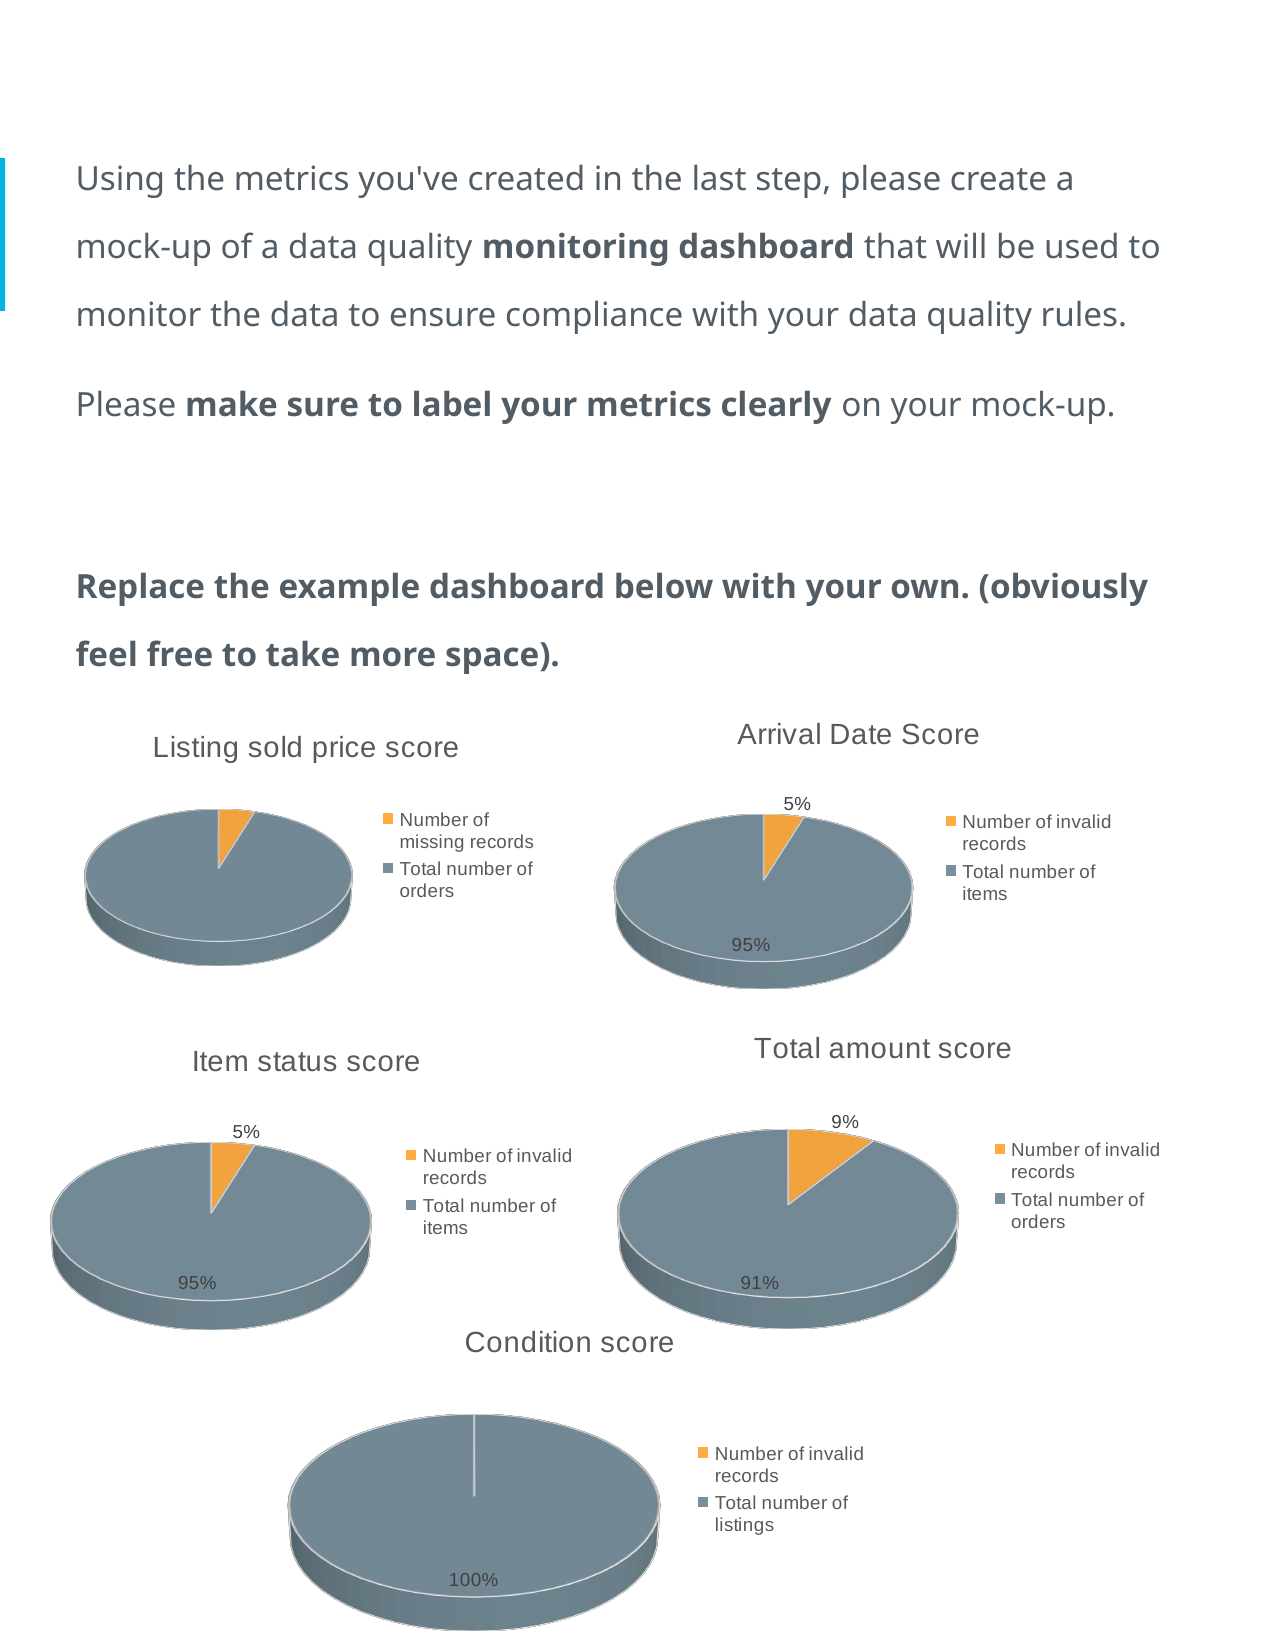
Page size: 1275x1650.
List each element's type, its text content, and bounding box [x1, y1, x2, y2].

list Using the metrics you've created in the last step, please create a mock-up of a data quality monitoring dashboard that will be used to monitor the data to ensure compliance with your data quality rules. Please make sure to label your metrics clearly on your mock-up. Replace the example dashboard below with your own. (obviously feel free to take more space). [60, 114, 1195, 339]
chart [60, 707, 553, 1004]
chart [21, 694, 1181, 1650]
